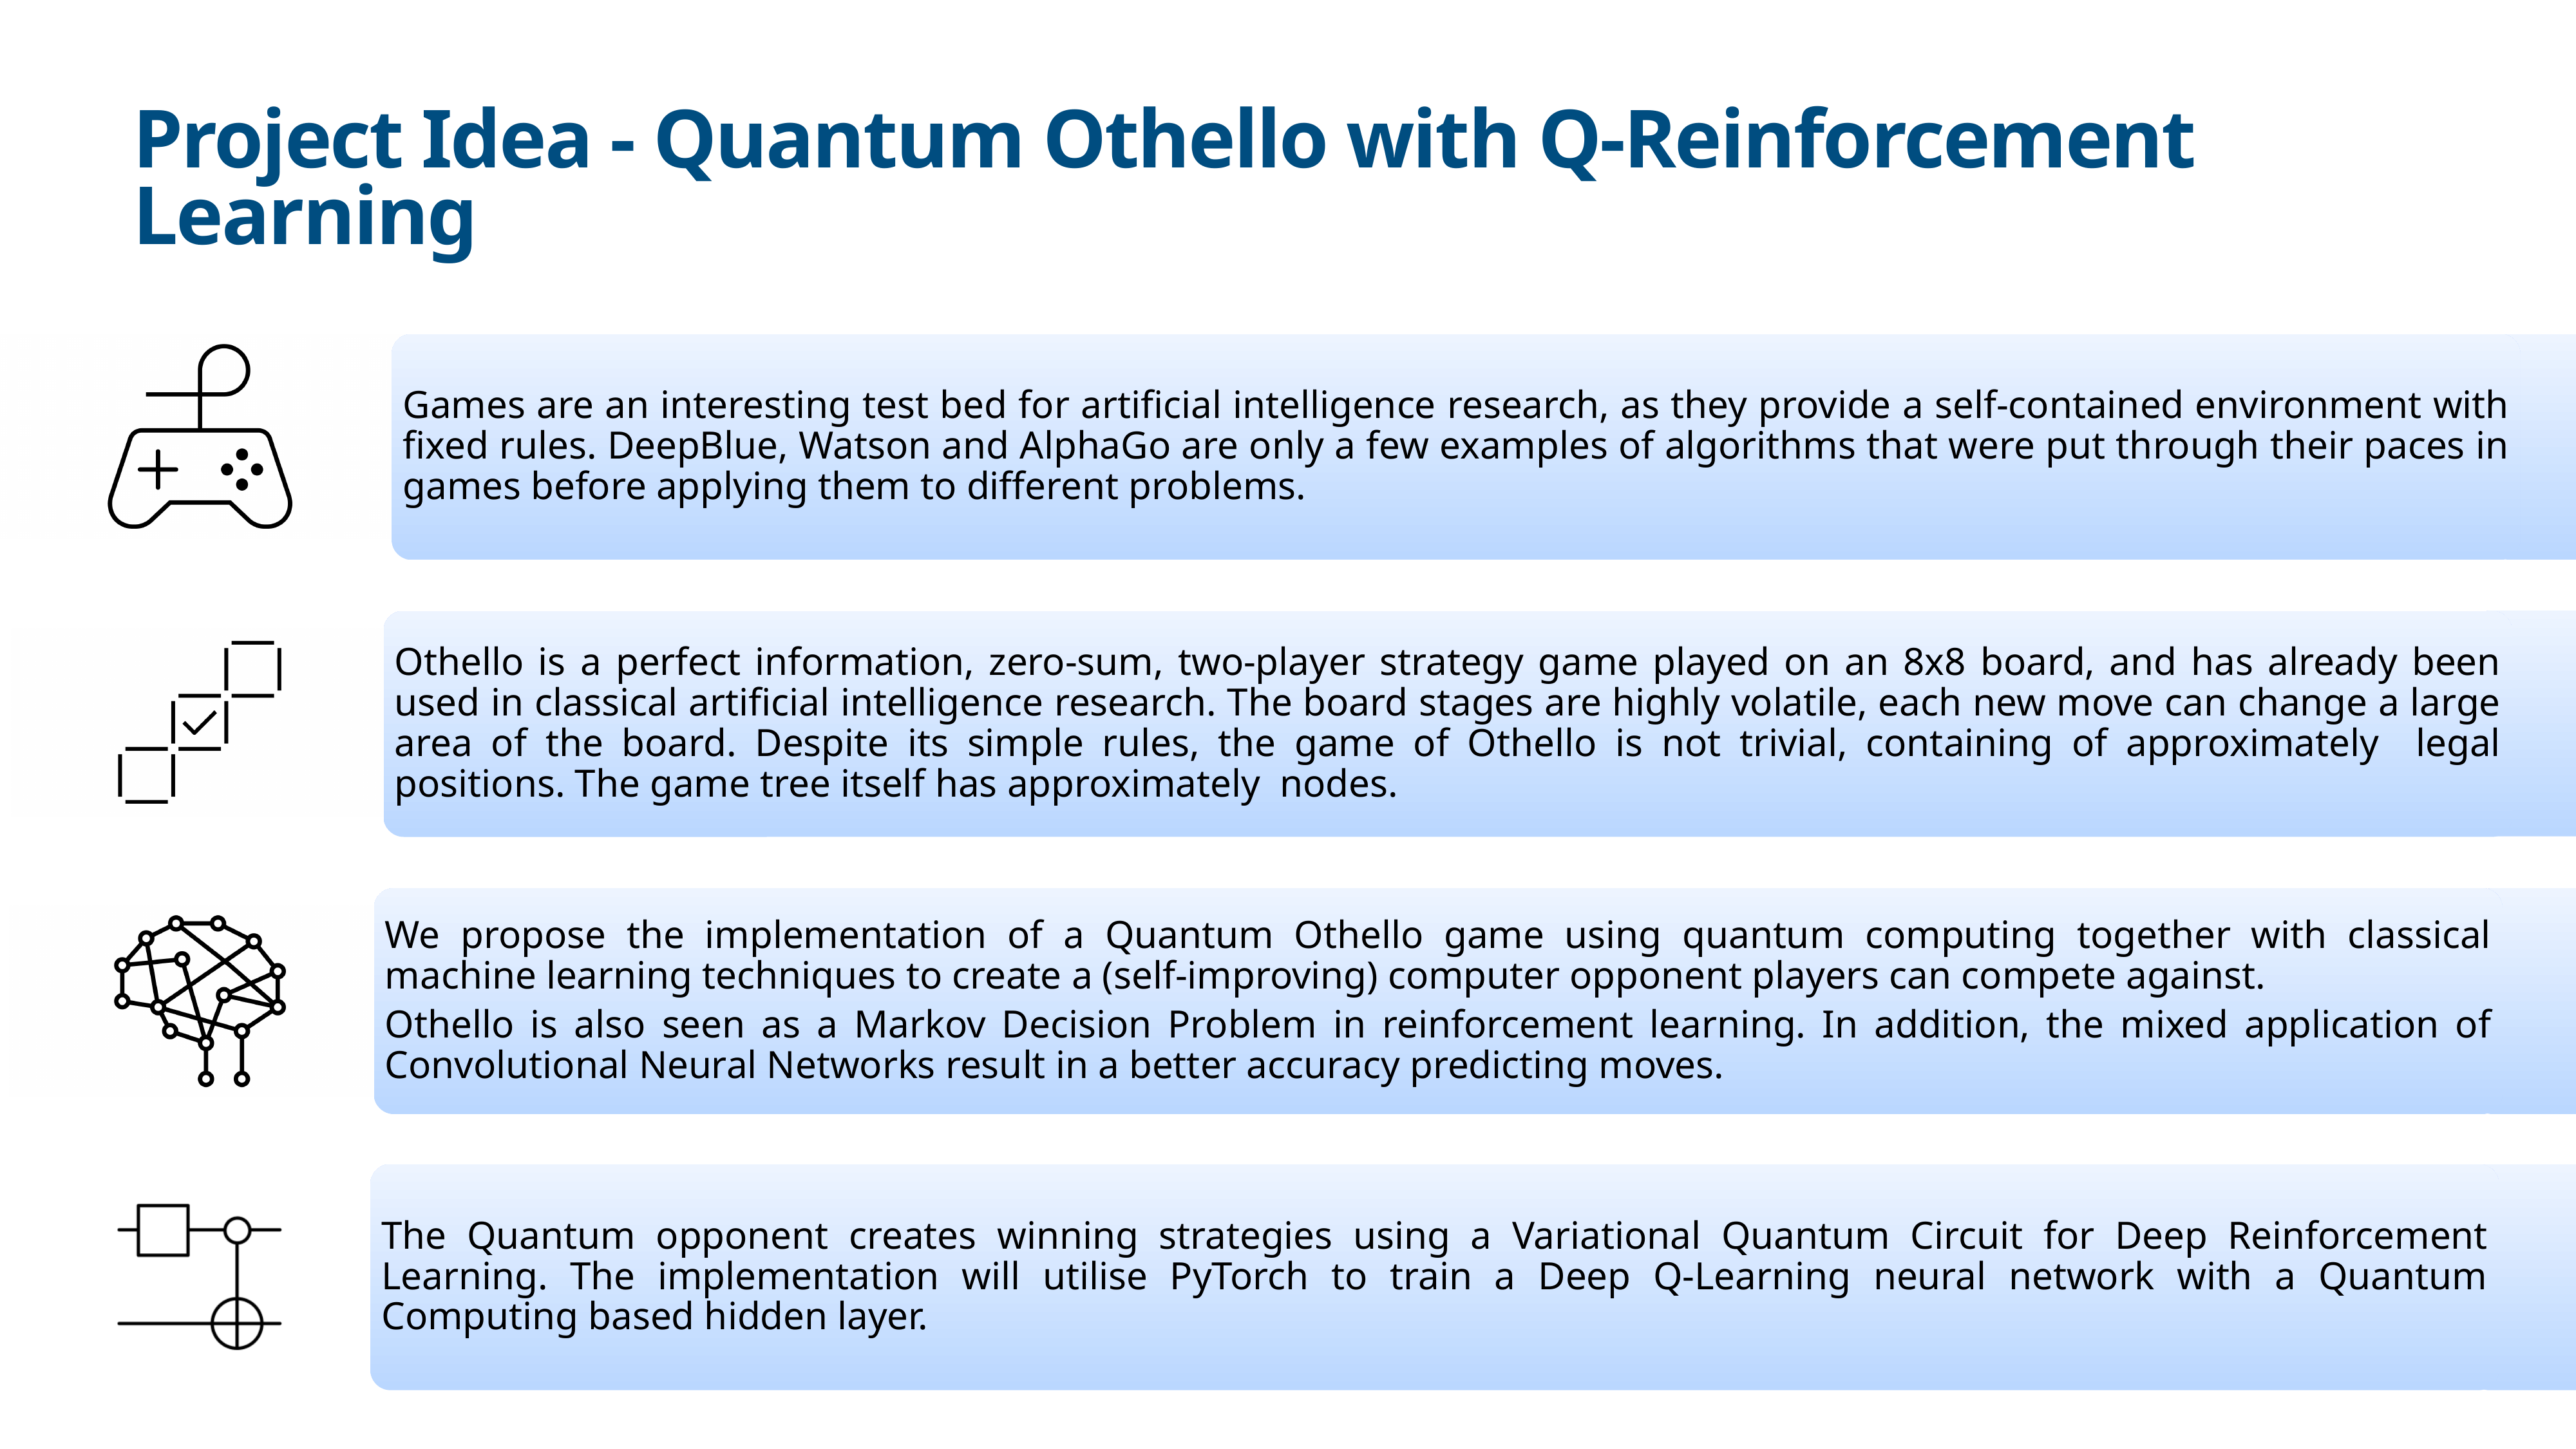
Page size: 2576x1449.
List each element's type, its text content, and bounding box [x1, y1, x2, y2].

picture [0, 334, 392, 539]
picture [9, 905, 374, 1097]
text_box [392, 334, 2576, 560]
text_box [383, 610, 2576, 837]
picture [37, 1196, 363, 1359]
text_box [374, 887, 2576, 1115]
picture [11, 627, 383, 817]
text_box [370, 1164, 2576, 1390]
title Project Idea - Quantum Othello with Q-Reinforcement Learning [127, 100, 2449, 284]
